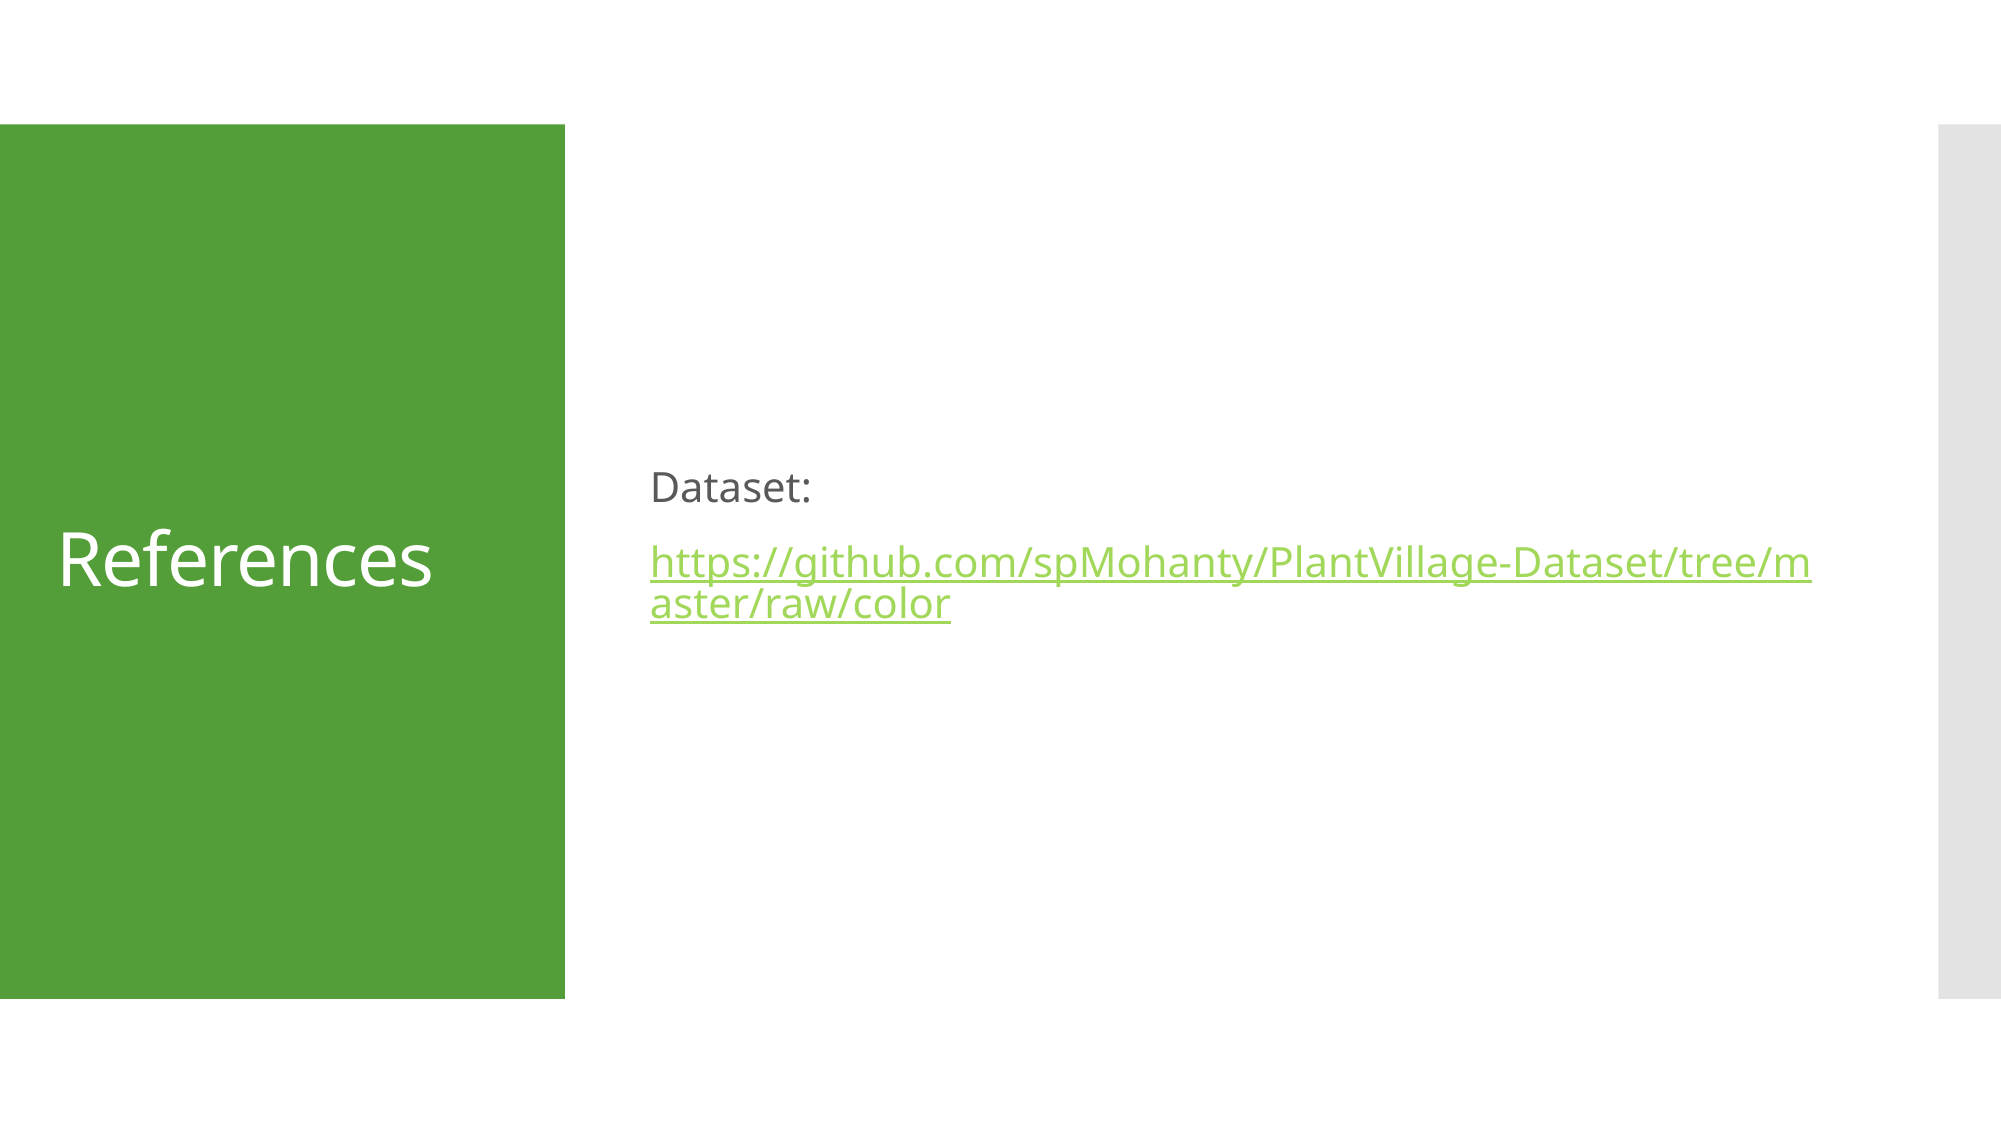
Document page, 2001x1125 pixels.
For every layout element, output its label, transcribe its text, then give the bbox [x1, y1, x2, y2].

title References [41, 184, 525, 940]
list Dataset: https://github.com/spMohanty/PlantVillage-Dataset/tree/master/raw/color [634, 141, 1835, 982]
